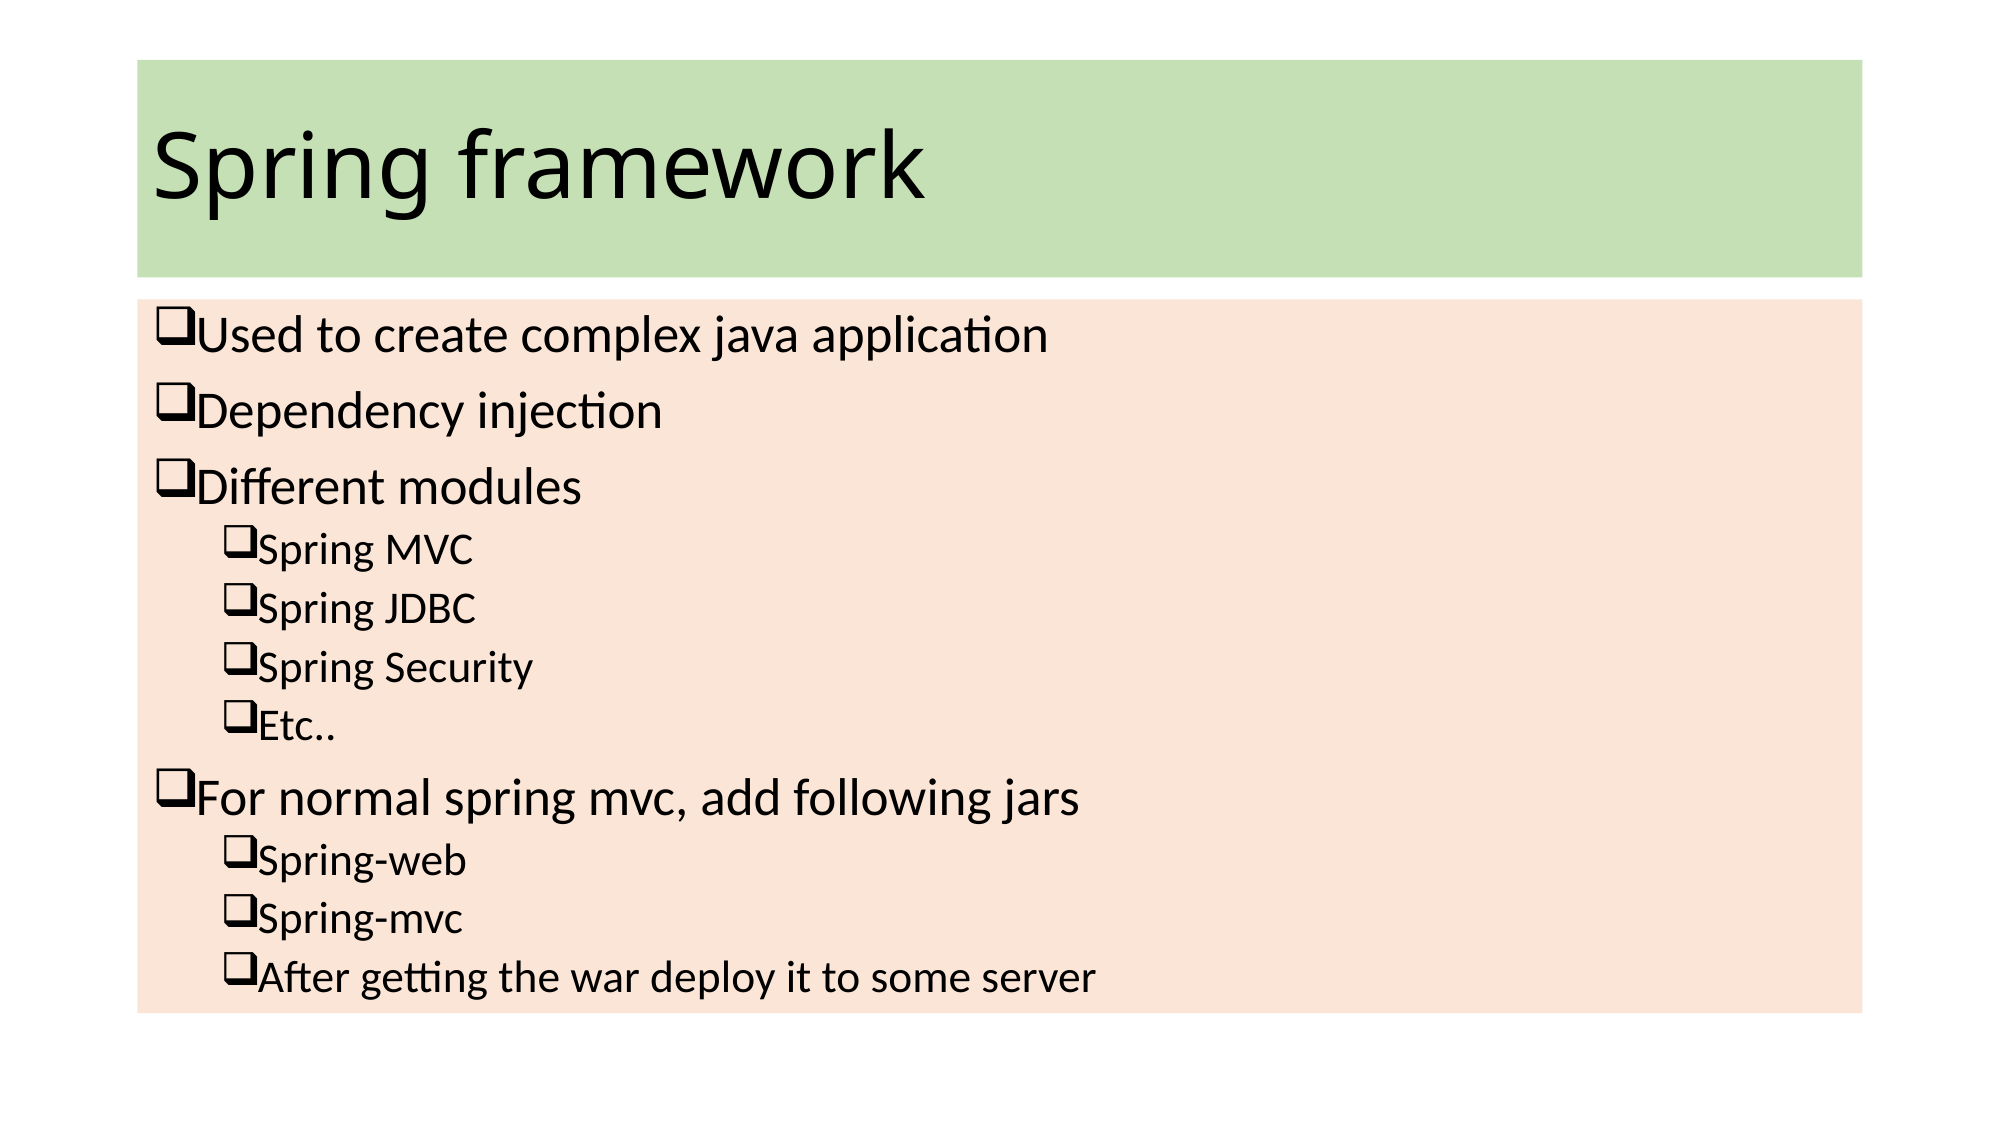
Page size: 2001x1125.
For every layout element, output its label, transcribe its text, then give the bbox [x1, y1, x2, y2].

title Spring framework [137, 59, 1863, 278]
list Used to create complex java application Dependency injection Different modules Spring MVC Spring JDBC Spring Security Etc.. For normal spring mvc, add following jars Spring-web Spring-mvc After getting the war deploy it to some server [137, 299, 1863, 1014]
